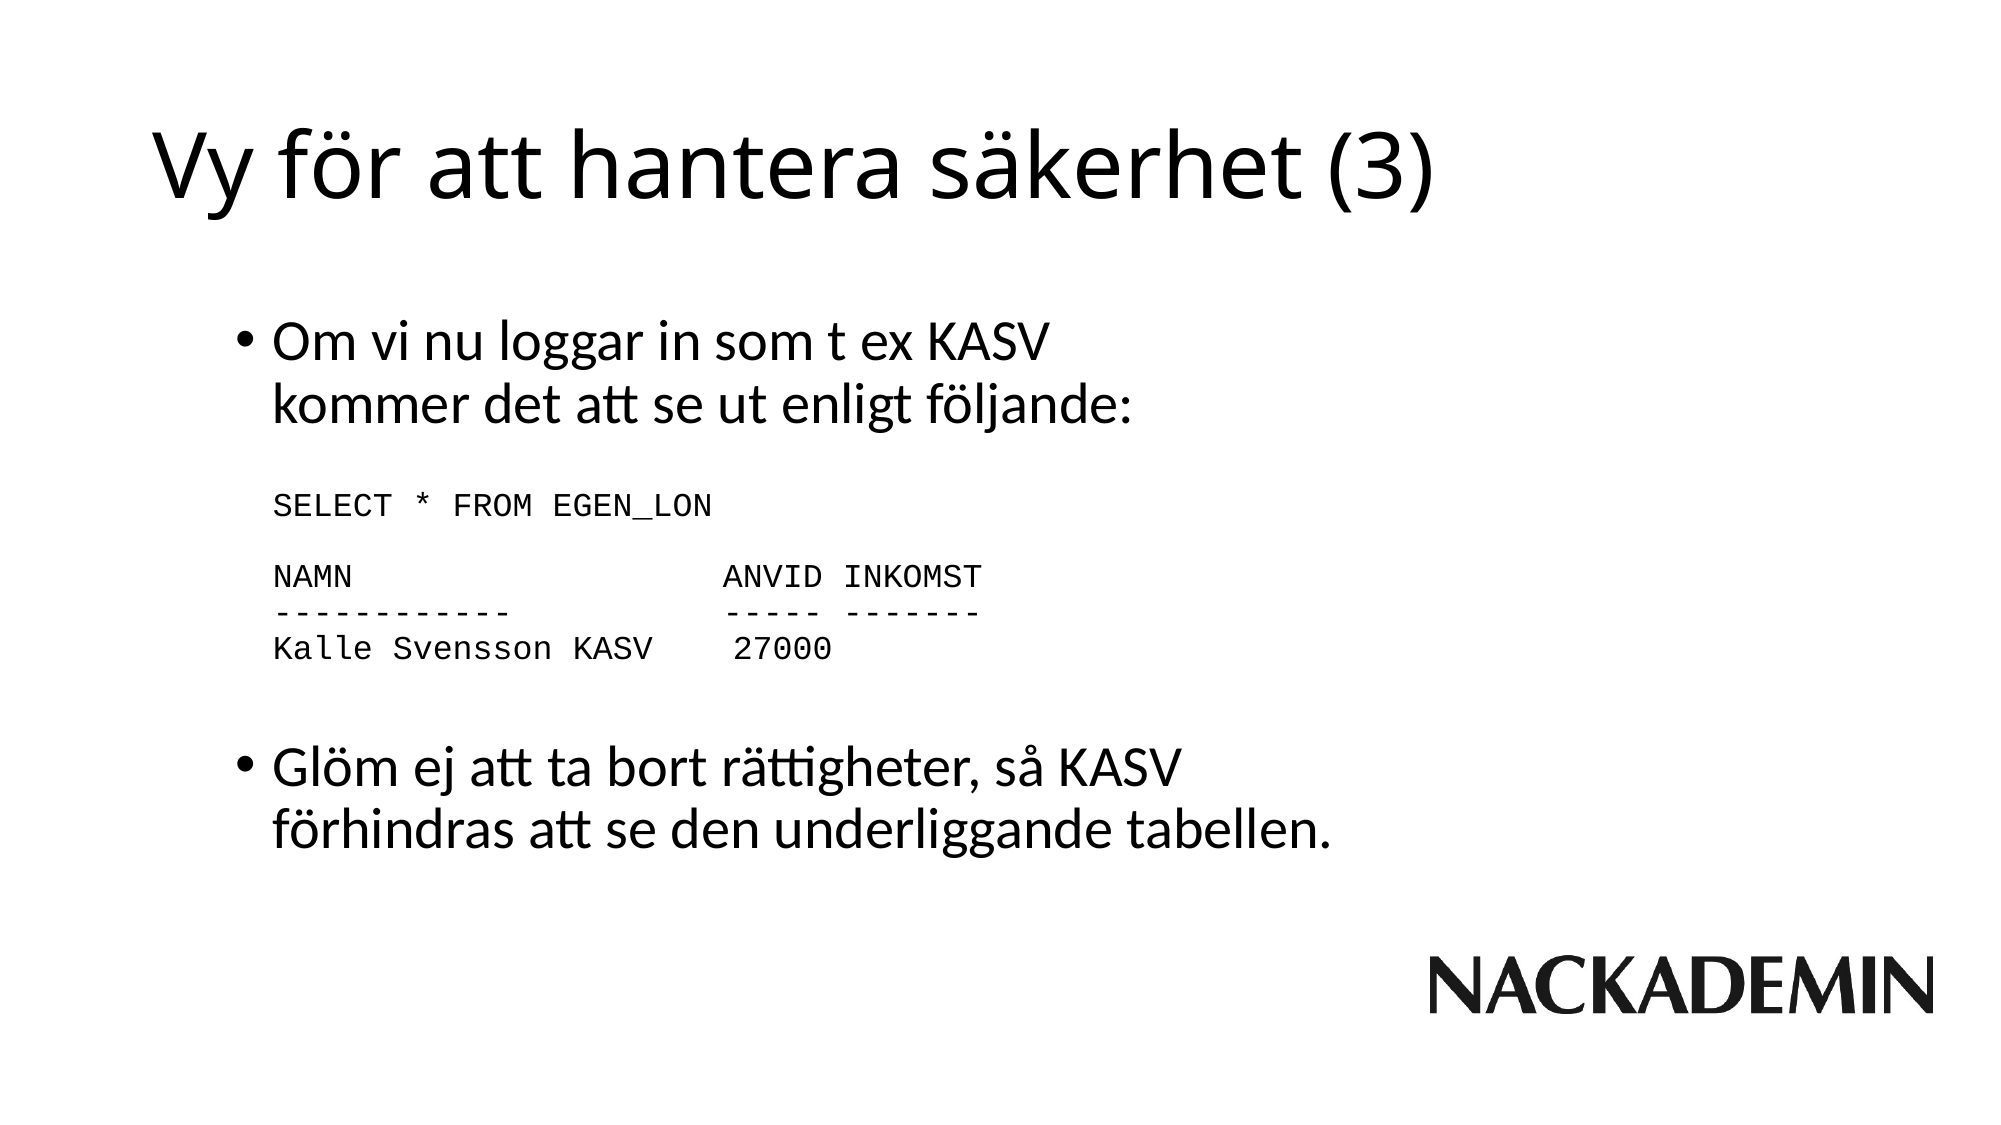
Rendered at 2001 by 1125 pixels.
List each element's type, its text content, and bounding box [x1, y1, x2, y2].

picture [1429, 955, 1933, 1014]
title Vy för att hantera säkerhet (3) [137, 59, 1863, 278]
list Om vi nu loggar in som t ex KASV kommer det att se ut enligt följande: SELECT * FROM EGEN_LON NAMN ANVID INKOMST ------------ ----- ------- Kalle Svensson KASV 27000 Glöm ej att ta bort rättigheter, så KASV förhindras att se den underliggande tabellen. [220, 302, 1436, 977]
